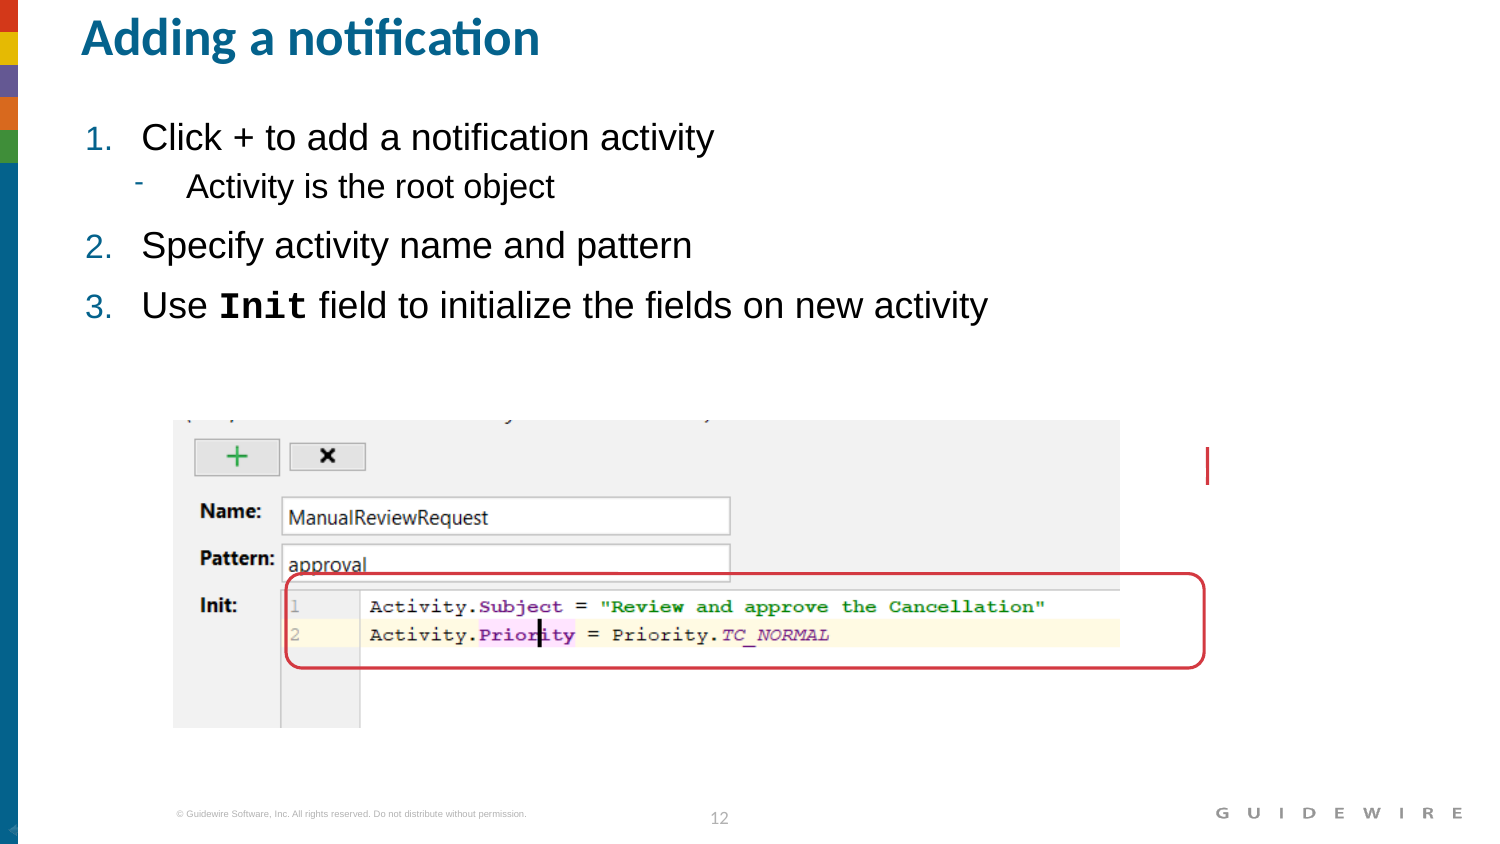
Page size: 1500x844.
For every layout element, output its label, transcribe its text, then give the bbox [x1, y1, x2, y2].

text_box [1124, 573, 1205, 669]
picture [1215, 805, 1480, 822]
picture [0, 0, 18, 162]
title Adding a notification [81, 14, 1446, 107]
picture [11, 826, 18, 834]
list Click + to add a notification activity Activity is the root object Specify activity name and pattern Use Init field to initialize the fields on new activity [85, 112, 1450, 788]
picture [172, 419, 1120, 728]
